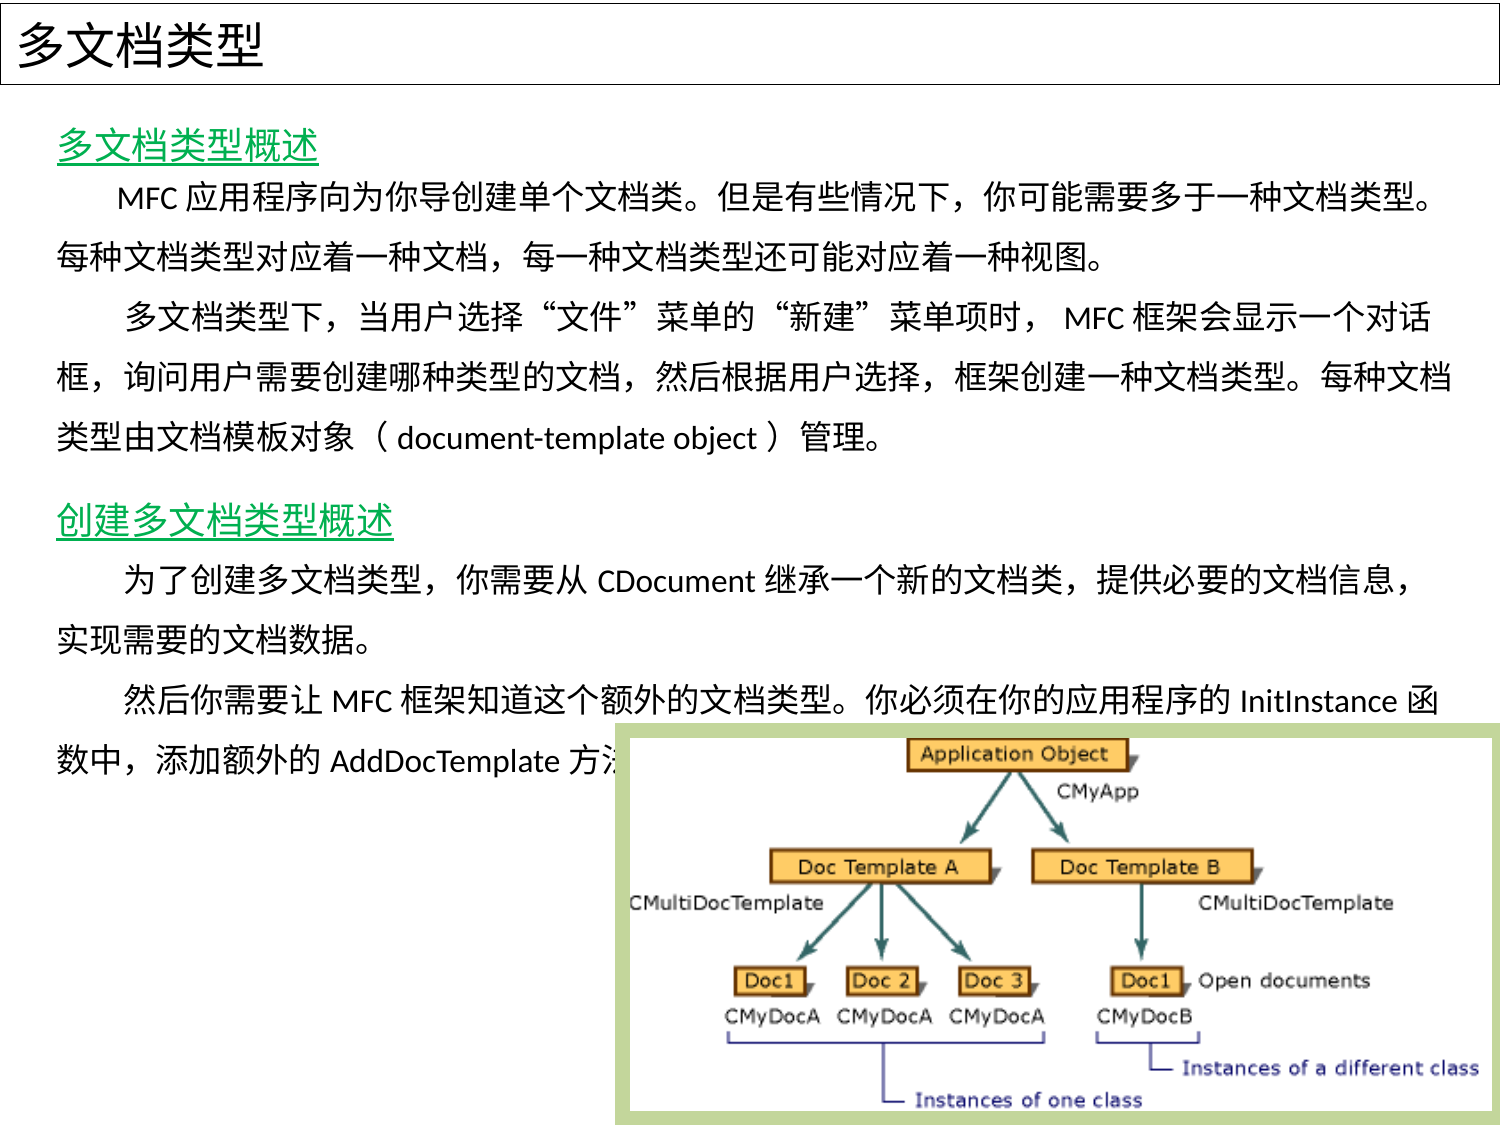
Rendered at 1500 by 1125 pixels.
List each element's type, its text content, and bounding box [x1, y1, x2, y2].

text_box MFC应用程序向为你导创建单个文档类。但是有些情况下，你可能需要多于一种文档类型。每种文档类型对应着一种文档，每一种文档类型还可能对应着一种视图。 多文档类型下，当用户选择“文件”菜单的“新建”菜单项时，MFC框架会显示一个对话框，询问用户需要创建哪种类型的文档，然后根据用户选择，框架创建一种文档类型。每种文档类型由文档模板对象（document-template object）管理。 [41, 148, 1471, 464]
title 多文档类型 [0, 3, 1500, 85]
text_box 为了创建多文档类型，你需要从CDocument继承一个新的文档类，提供必要的文档信息，实现需要的文档数据。 然后你需要让MFC框架知道这个额外的文档类型。你必须在你的应用程序的InitInstance函数中，添加额外的AddDocTemplate方法 [41, 532, 1470, 787]
picture [629, 737, 1493, 1112]
text_box 多文档类型概述 [41, 114, 1413, 175]
text_box 创建多文档类型概述 [41, 490, 1412, 532]
